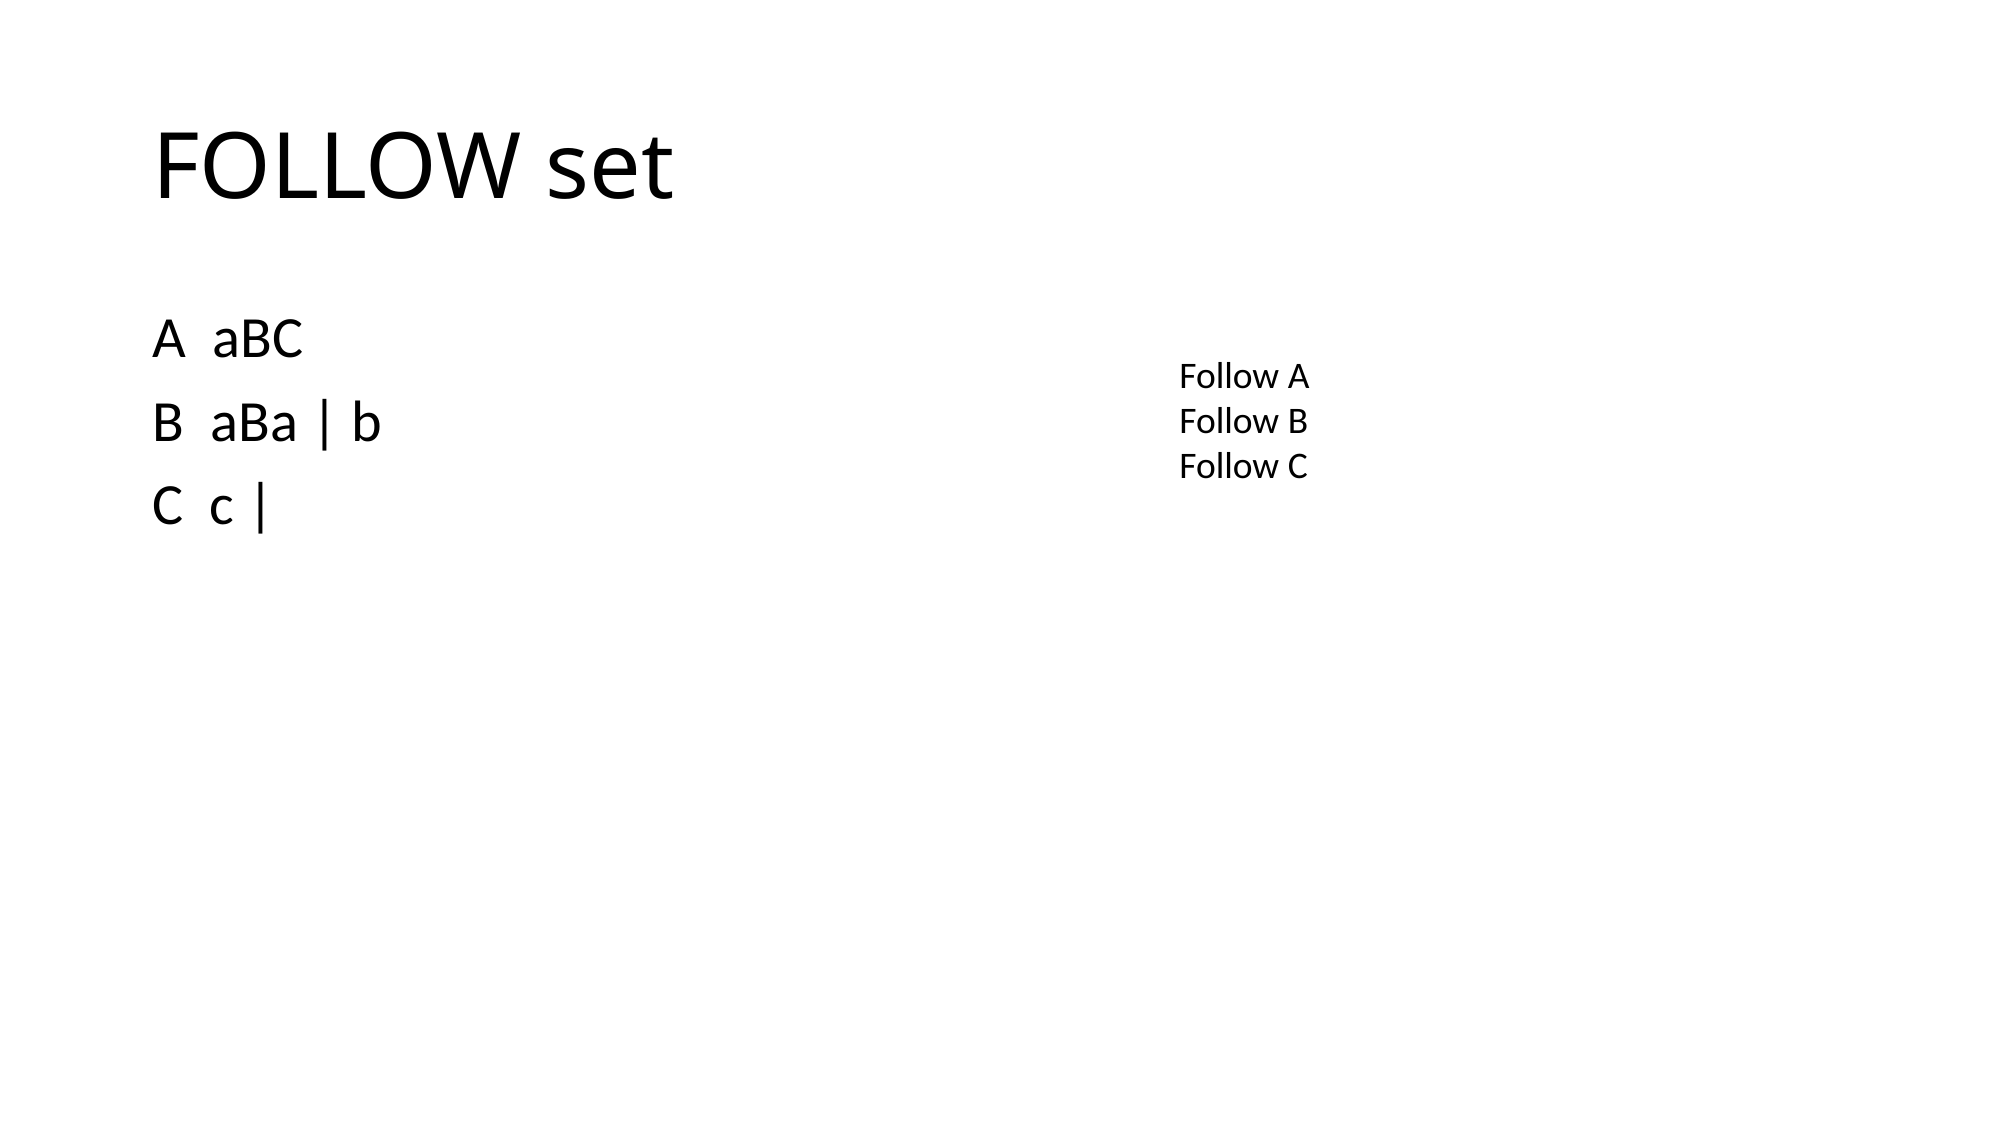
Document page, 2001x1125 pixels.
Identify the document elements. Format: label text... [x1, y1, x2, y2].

text_box Follow A Follow B Follow C [1164, 343, 1688, 494]
title FOLLOW set [137, 59, 1863, 278]
